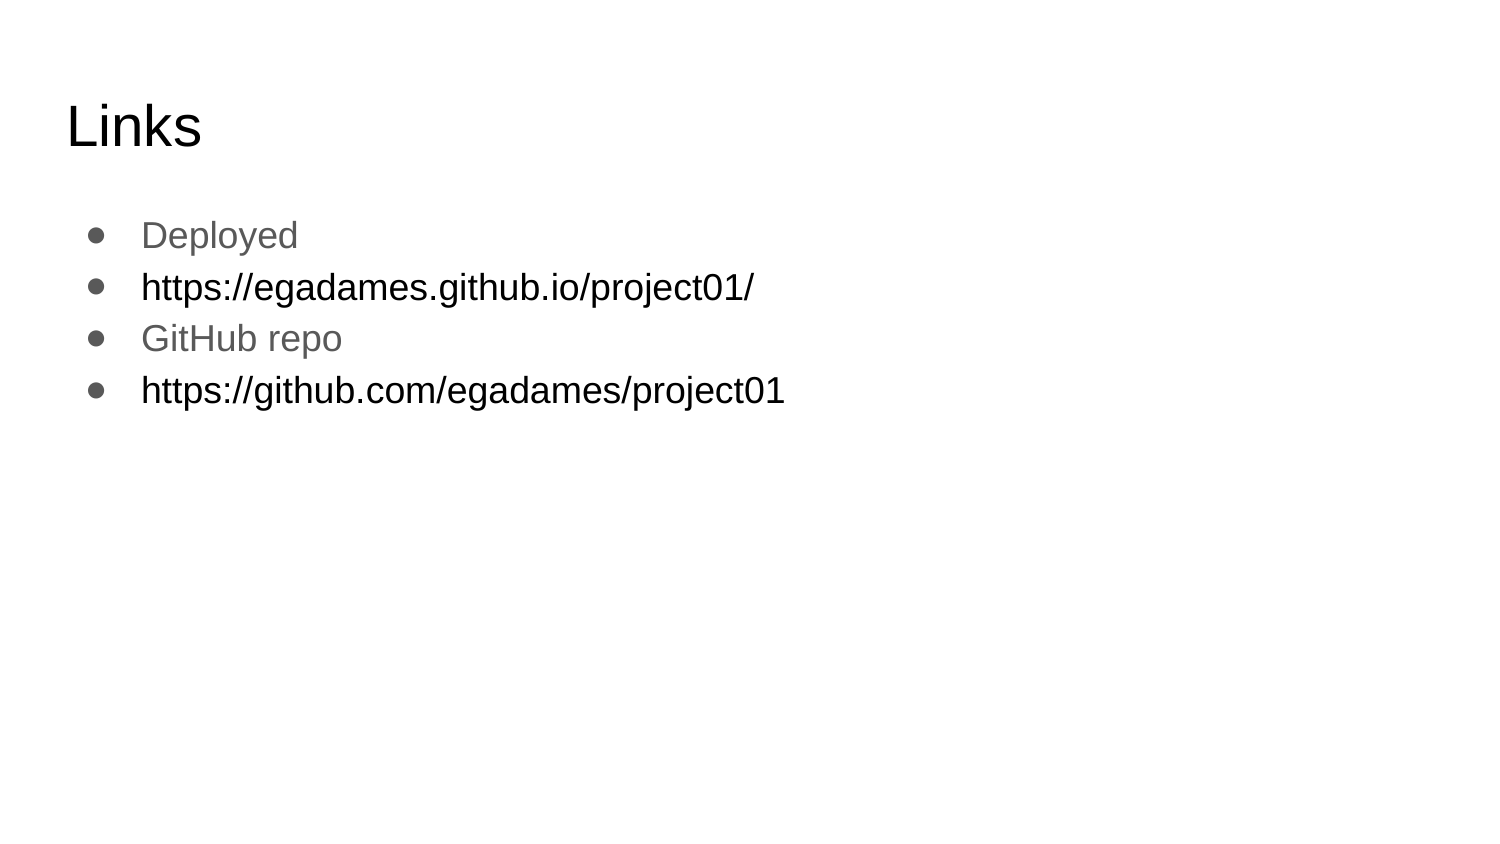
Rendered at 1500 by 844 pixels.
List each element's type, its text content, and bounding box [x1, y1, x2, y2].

title Links [51, 72, 1449, 167]
list Deployed https://egadames.github.io/project01/ GitHub repo https://github.com/egadames/project01 [51, 189, 1449, 750]
